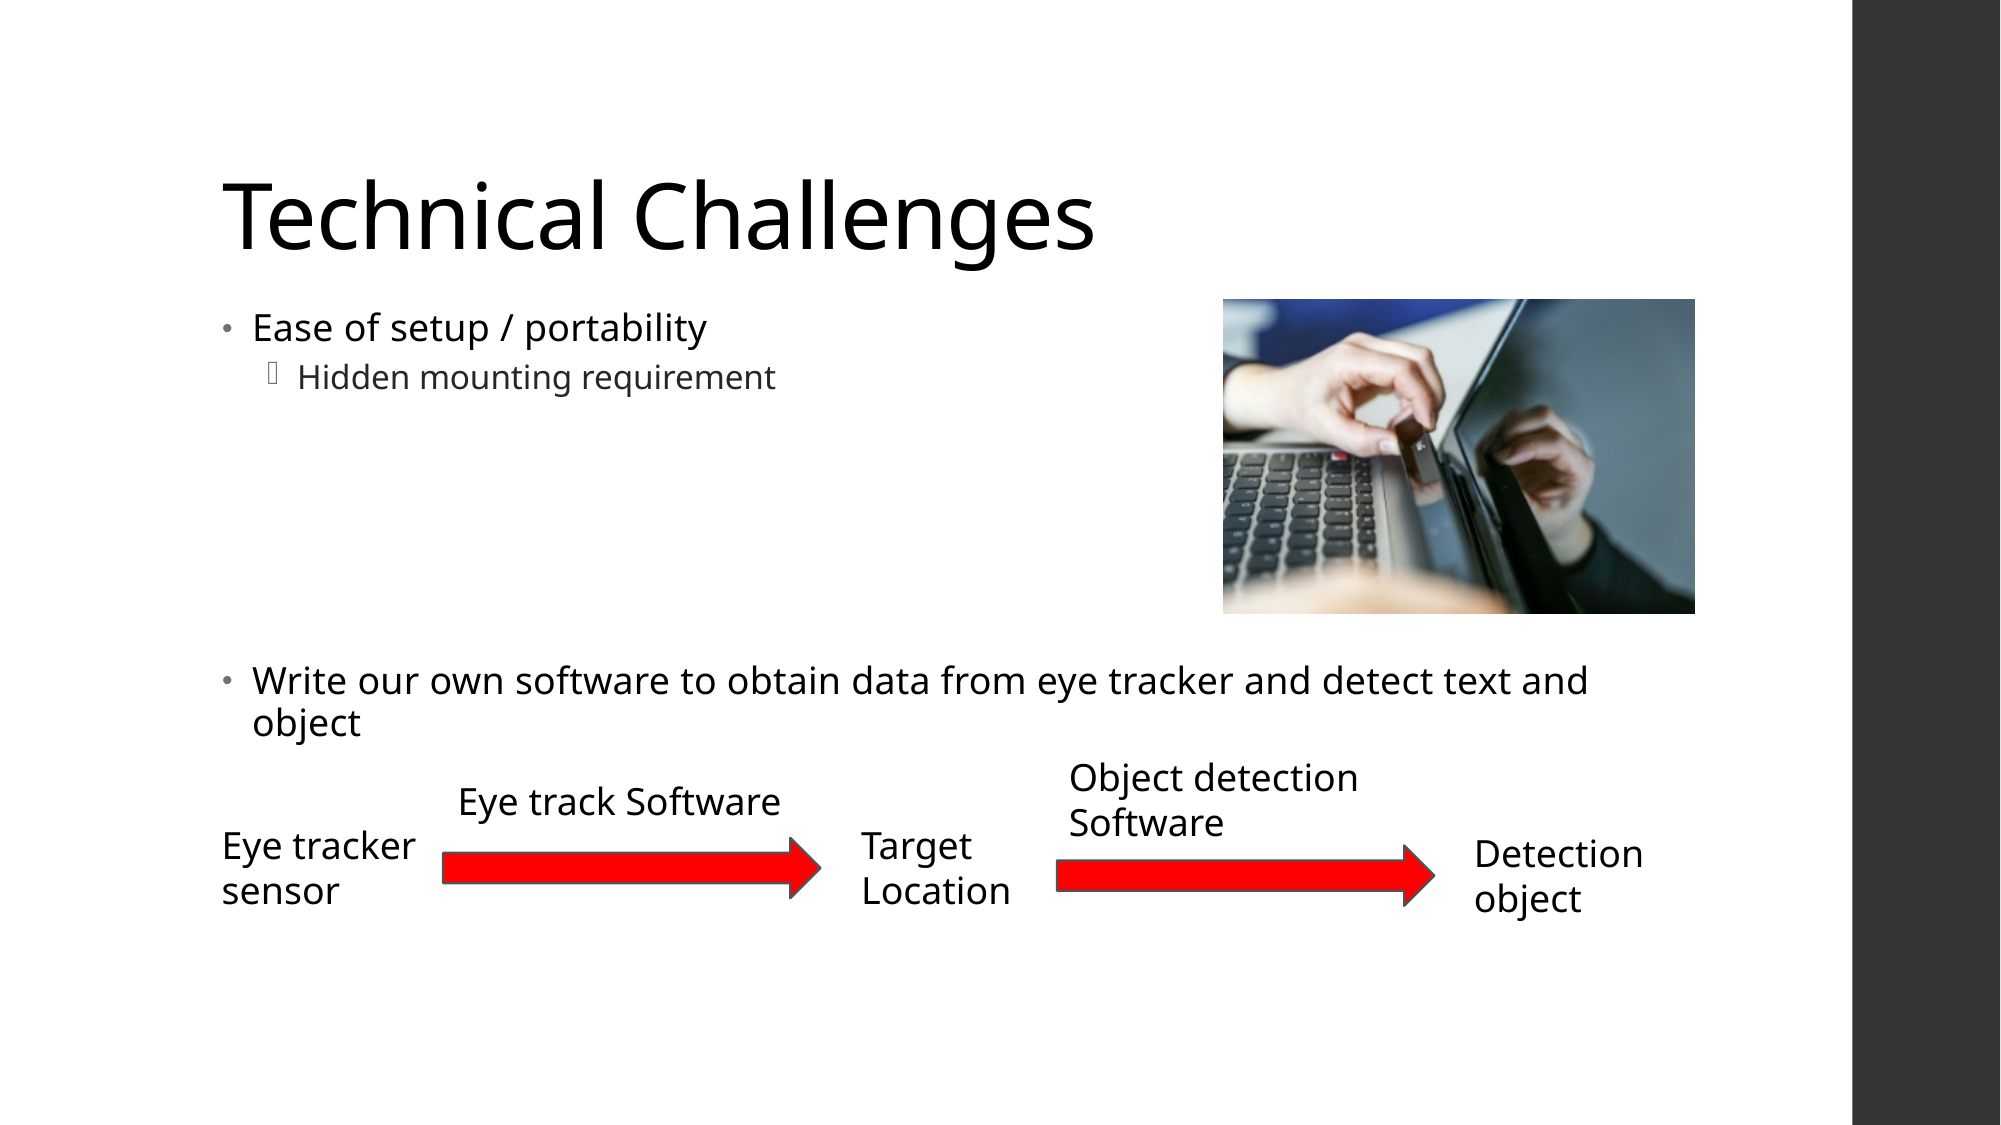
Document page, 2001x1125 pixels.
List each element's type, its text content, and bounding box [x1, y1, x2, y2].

title Technical Challenges [206, 60, 1797, 278]
text_box Detection object [1459, 822, 1661, 928]
text_box [1055, 852, 1436, 907]
text_box Eye track Software [443, 770, 821, 831]
text_box Object detection Software [1054, 747, 1480, 852]
list Ease of setup / portability Hidden mounting requirement Write our own software to obtain data from eye tracker and detect text and object [206, 299, 1617, 768]
picture [1223, 299, 1695, 615]
text_box [441, 836, 822, 900]
text_box Eye tracker sensor [206, 814, 443, 920]
text_box Target Location [846, 814, 1031, 920]
